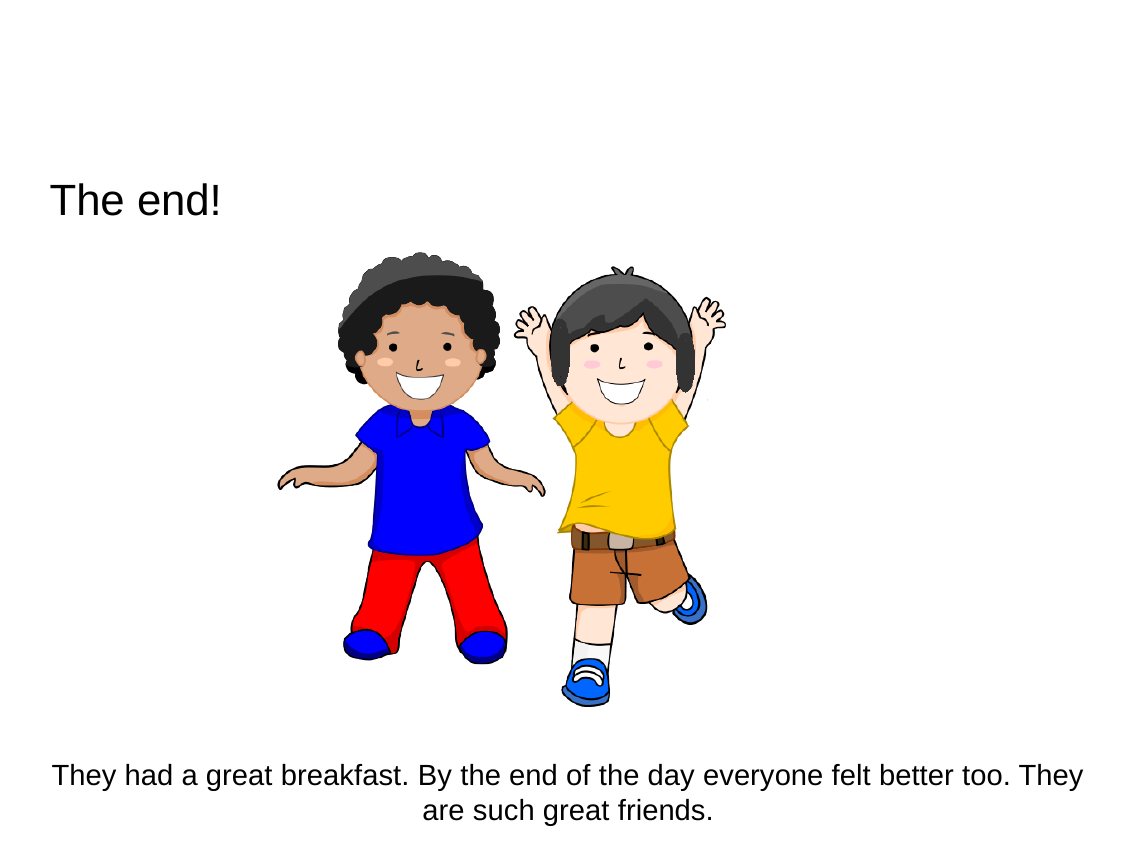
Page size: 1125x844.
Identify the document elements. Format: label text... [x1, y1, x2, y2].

title The end! [38, 160, 1087, 231]
picture [270, 246, 935, 713]
text_box They had a great breakfast. By the end of the day everyone felt better too. They are such great friends. [12, 748, 1125, 835]
